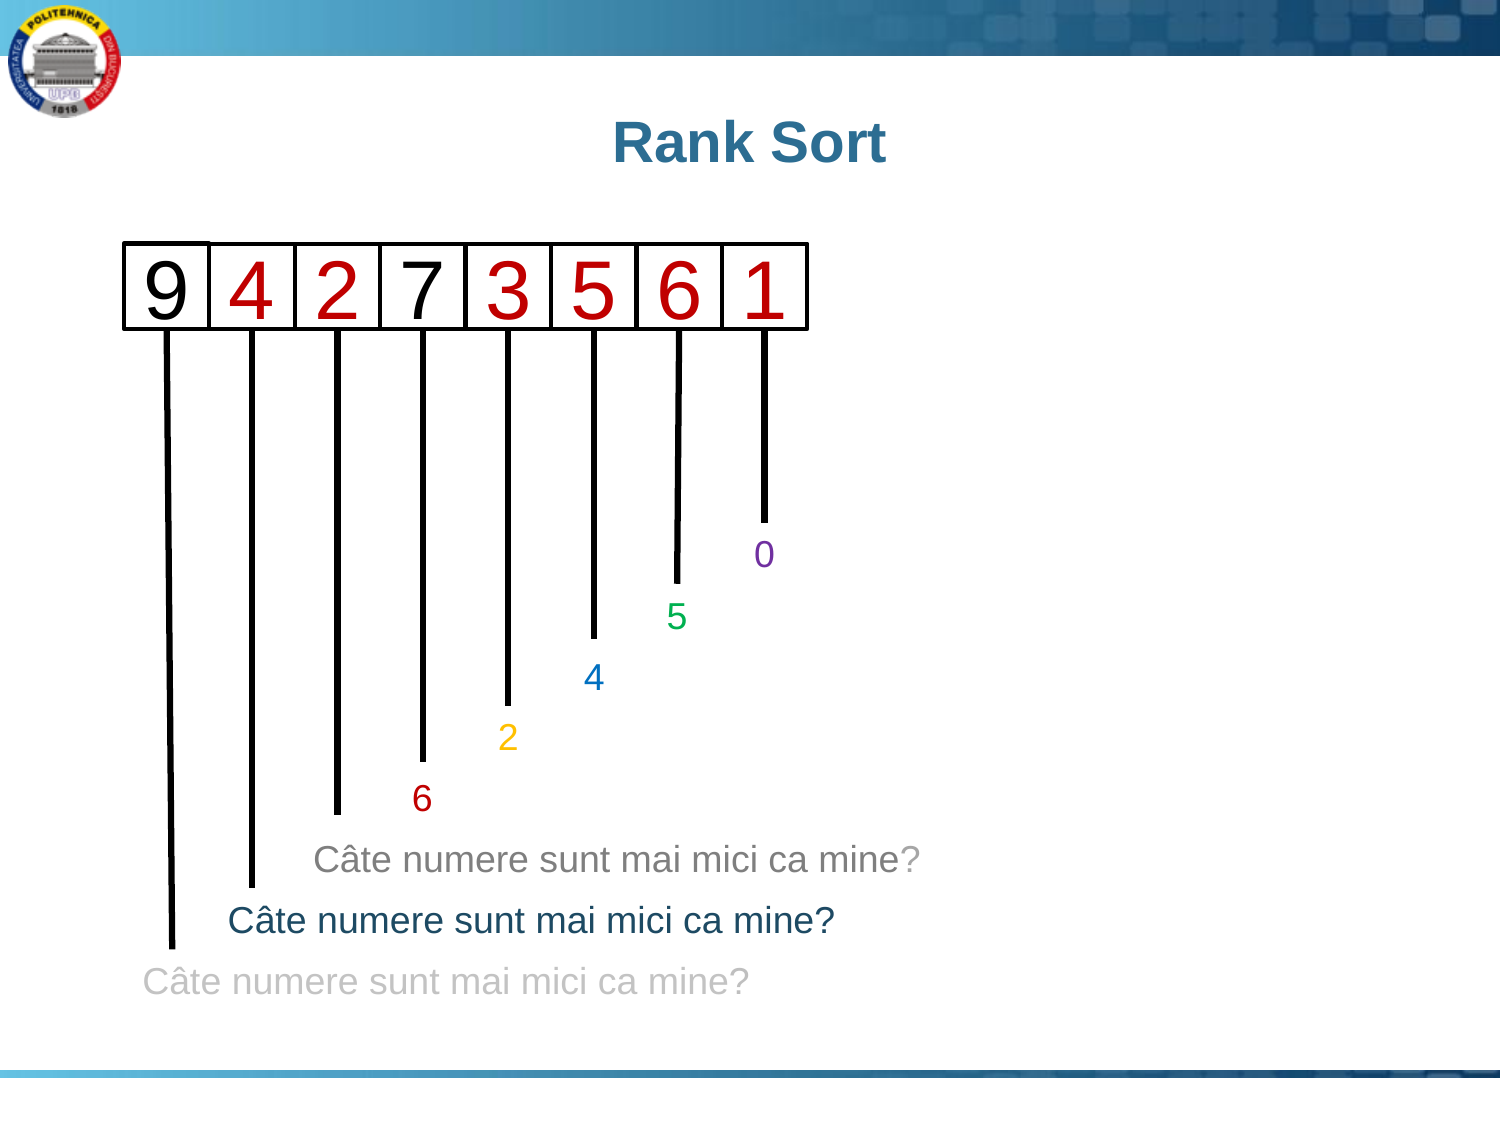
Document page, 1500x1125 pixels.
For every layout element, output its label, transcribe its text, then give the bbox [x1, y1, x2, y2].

picture [0, 1070, 1500, 1078]
title Rank Sort [51, 102, 1449, 178]
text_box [166, 328, 173, 950]
text_box 5 [651, 584, 703, 645]
text_box 6 [397, 767, 448, 827]
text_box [676, 328, 680, 584]
text_box Câte numere sunt mai mici ca mine? [298, 827, 936, 888]
picture [0, 0, 1500, 118]
text_box 4 [207, 242, 293, 331]
text_box 2 [483, 706, 534, 766]
text_box 1 [720, 242, 809, 331]
text_box 7 [378, 242, 463, 331]
text_box Câte numere sunt mai mici ca mine? [127, 949, 765, 1010]
text_box 5 [549, 242, 634, 331]
text_box 9 [122, 241, 211, 331]
text_box 6 [634, 242, 720, 331]
text_box Câte numere sunt mai mici ca mine? [212, 888, 851, 949]
text_box 2 [293, 242, 378, 331]
text_box 0 [739, 523, 790, 583]
text_box 4 [568, 645, 620, 706]
text_box 3 [463, 242, 549, 331]
